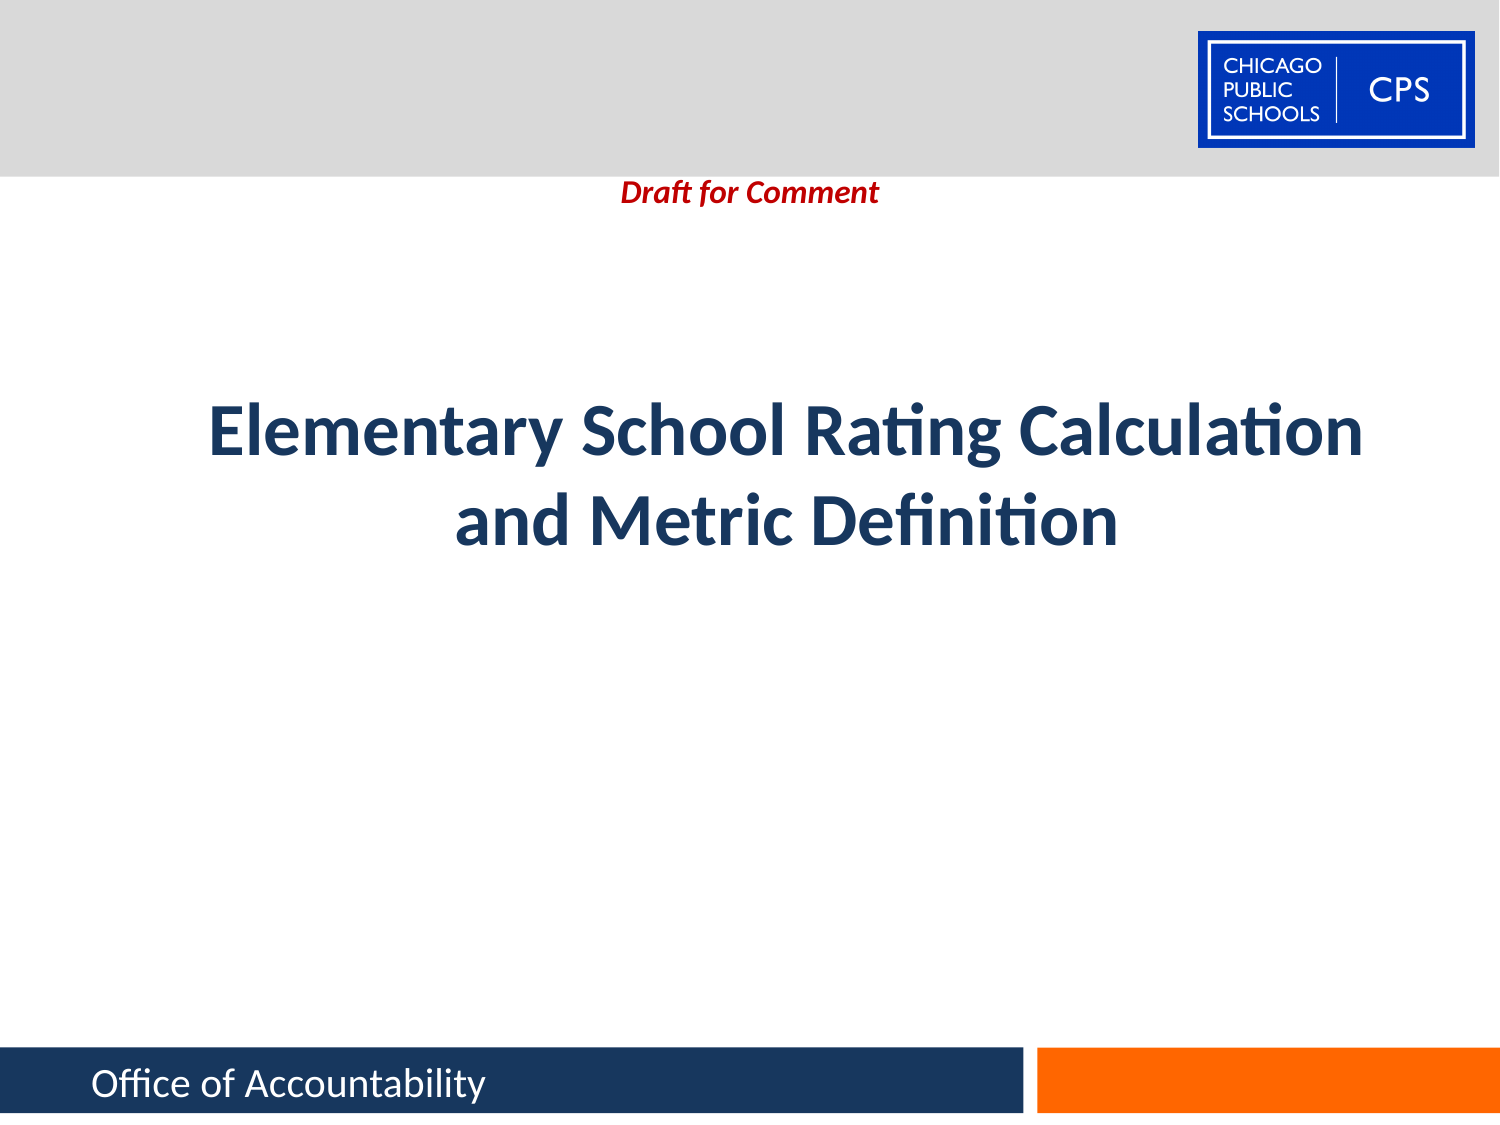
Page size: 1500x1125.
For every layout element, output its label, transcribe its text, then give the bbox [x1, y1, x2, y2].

title Elementary School Rating Calculation and Metric Definition [112, 349, 1388, 591]
picture [1198, 31, 1475, 148]
footer Office of Accountability [0, 1047, 1023, 1114]
text_box Draft for Comment [575, 162, 925, 218]
